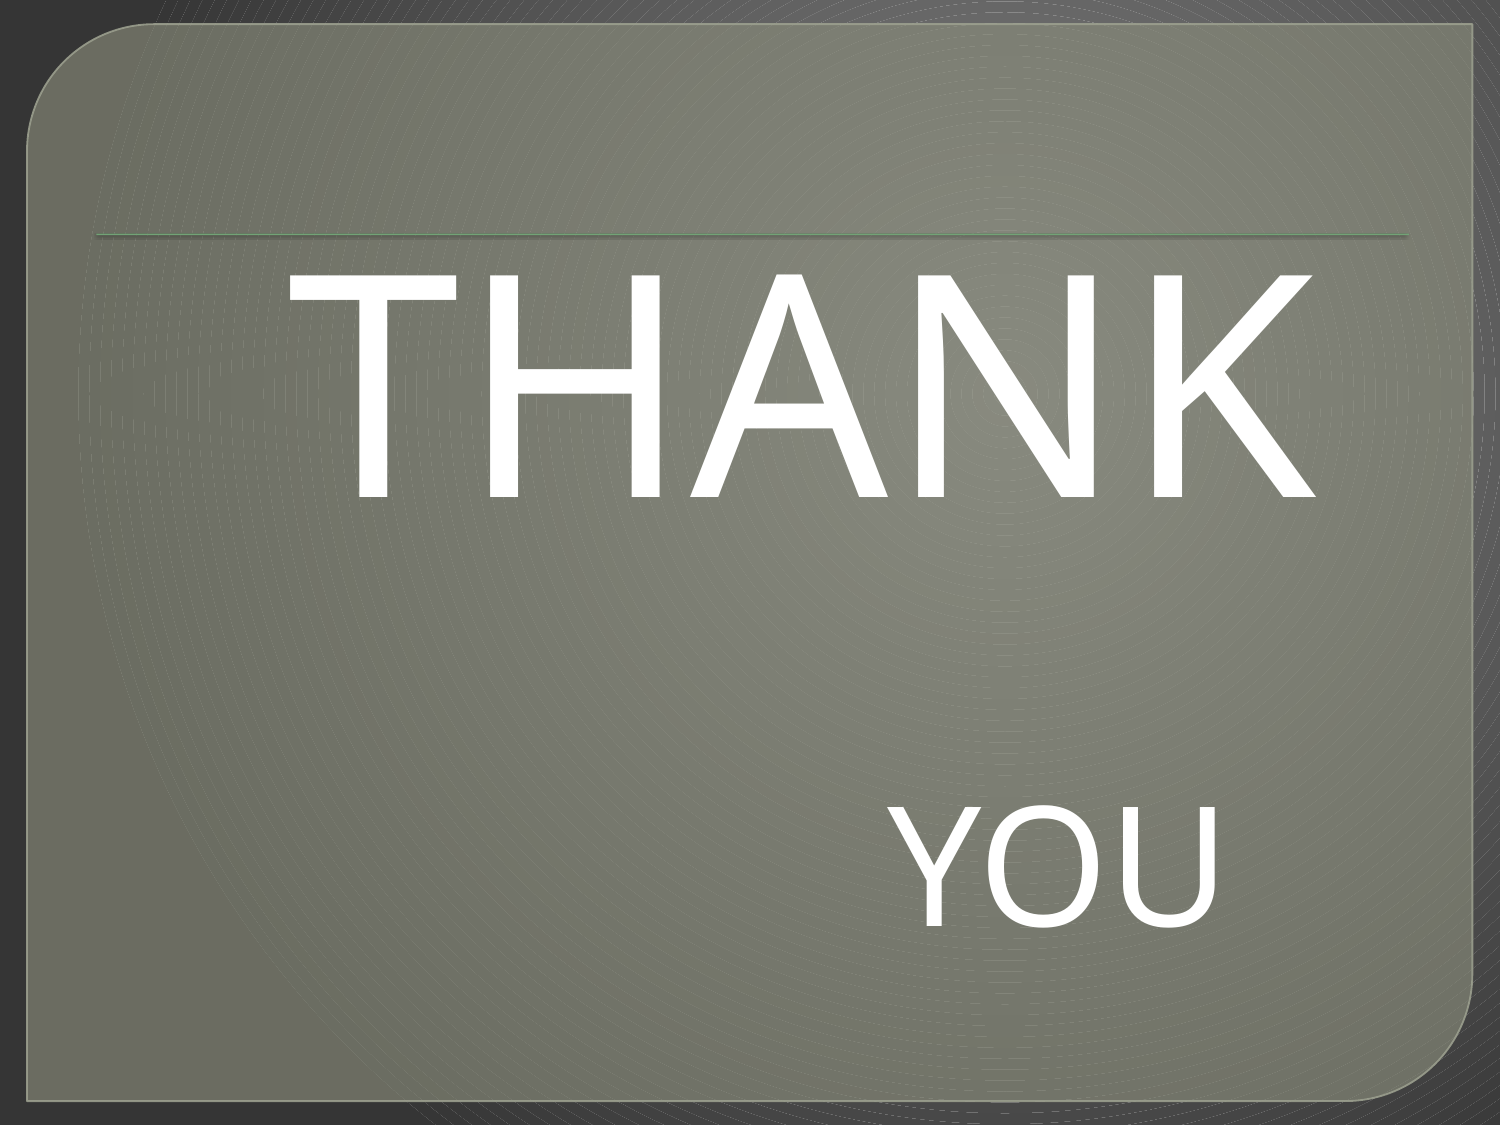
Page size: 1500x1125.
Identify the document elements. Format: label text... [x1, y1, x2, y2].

list THANK YOU [75, 99, 1425, 1013]
